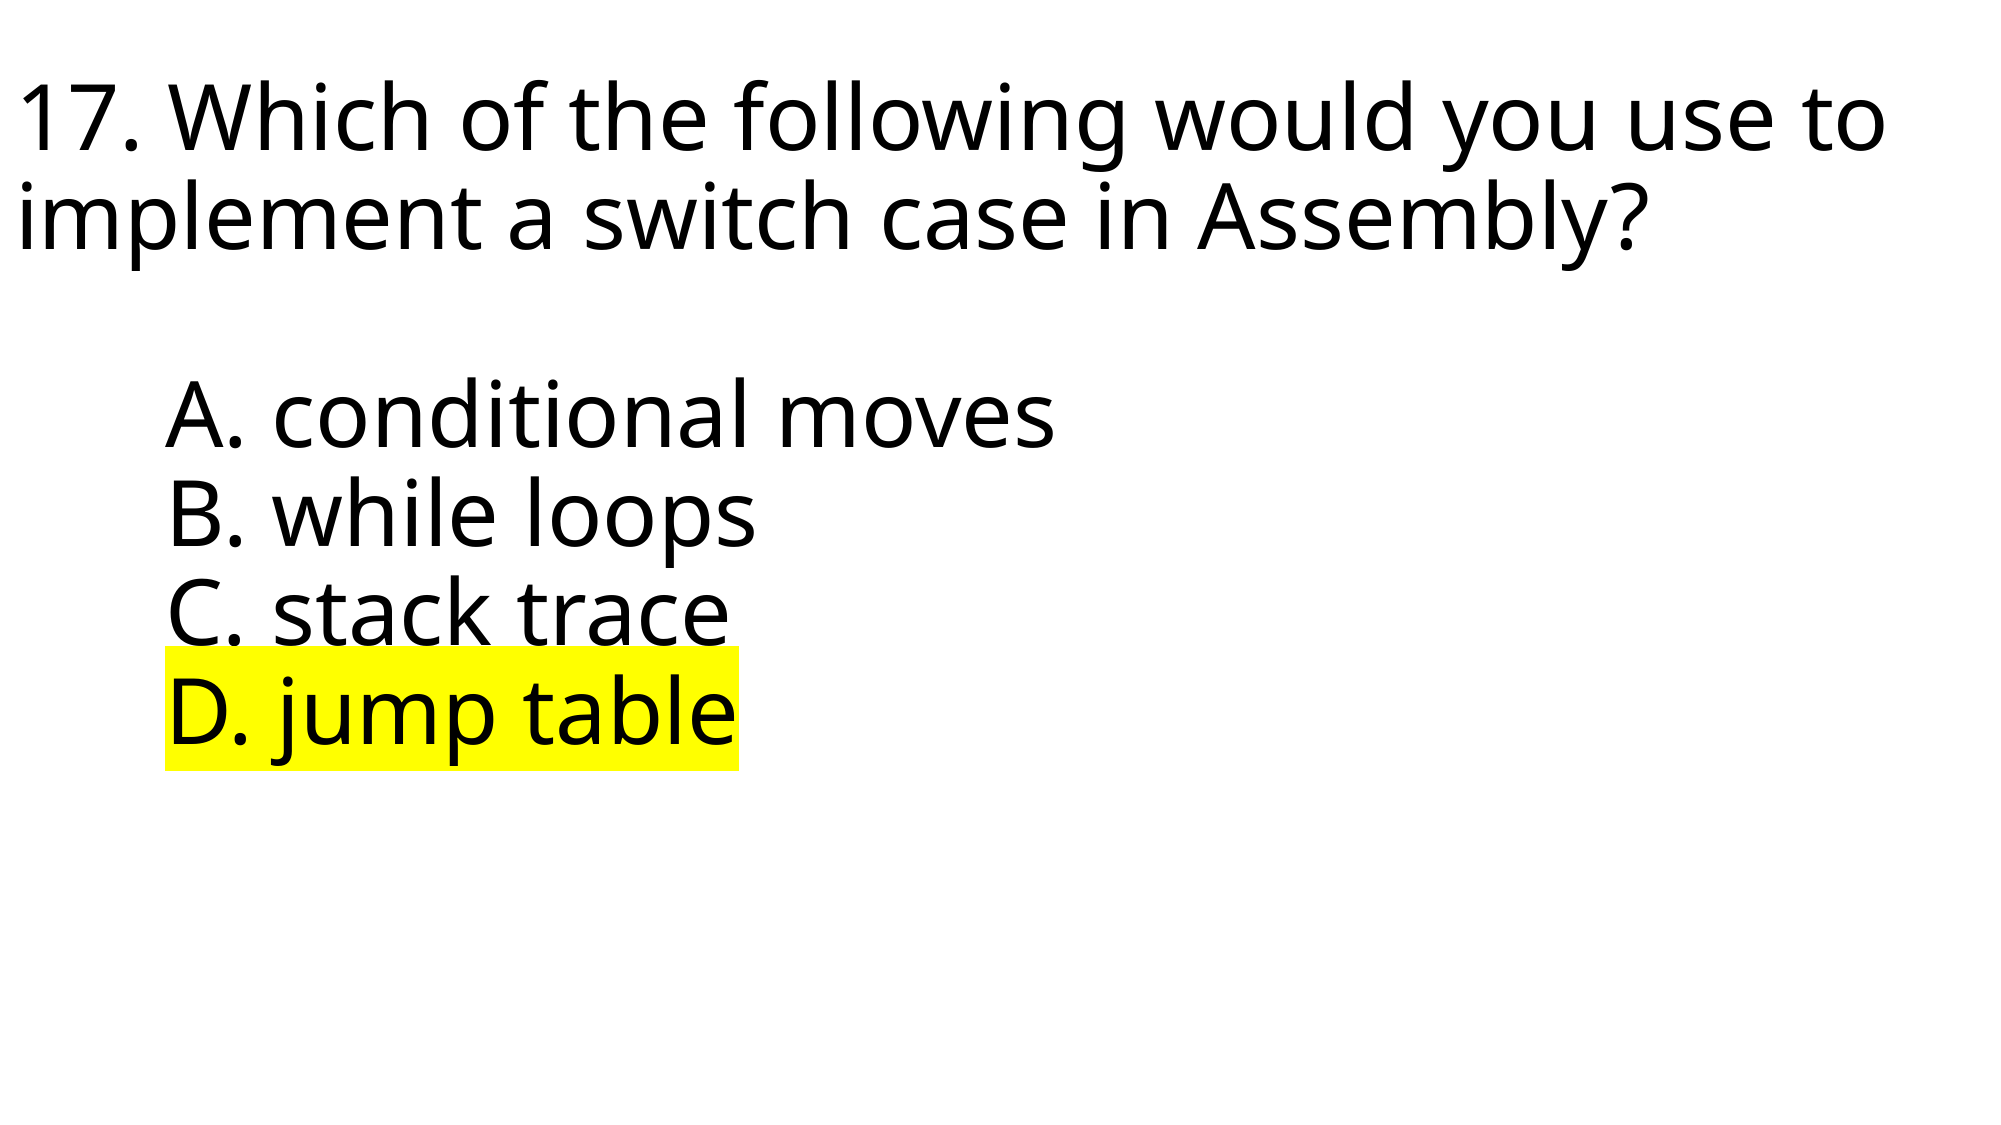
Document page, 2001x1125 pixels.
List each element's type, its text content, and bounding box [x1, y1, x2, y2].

title 17. Which of the following would you use to implement a switch case in Assembly? A. conditional moves B. while loops C. stack trace D. jump table [0, 63, 2000, 1058]
